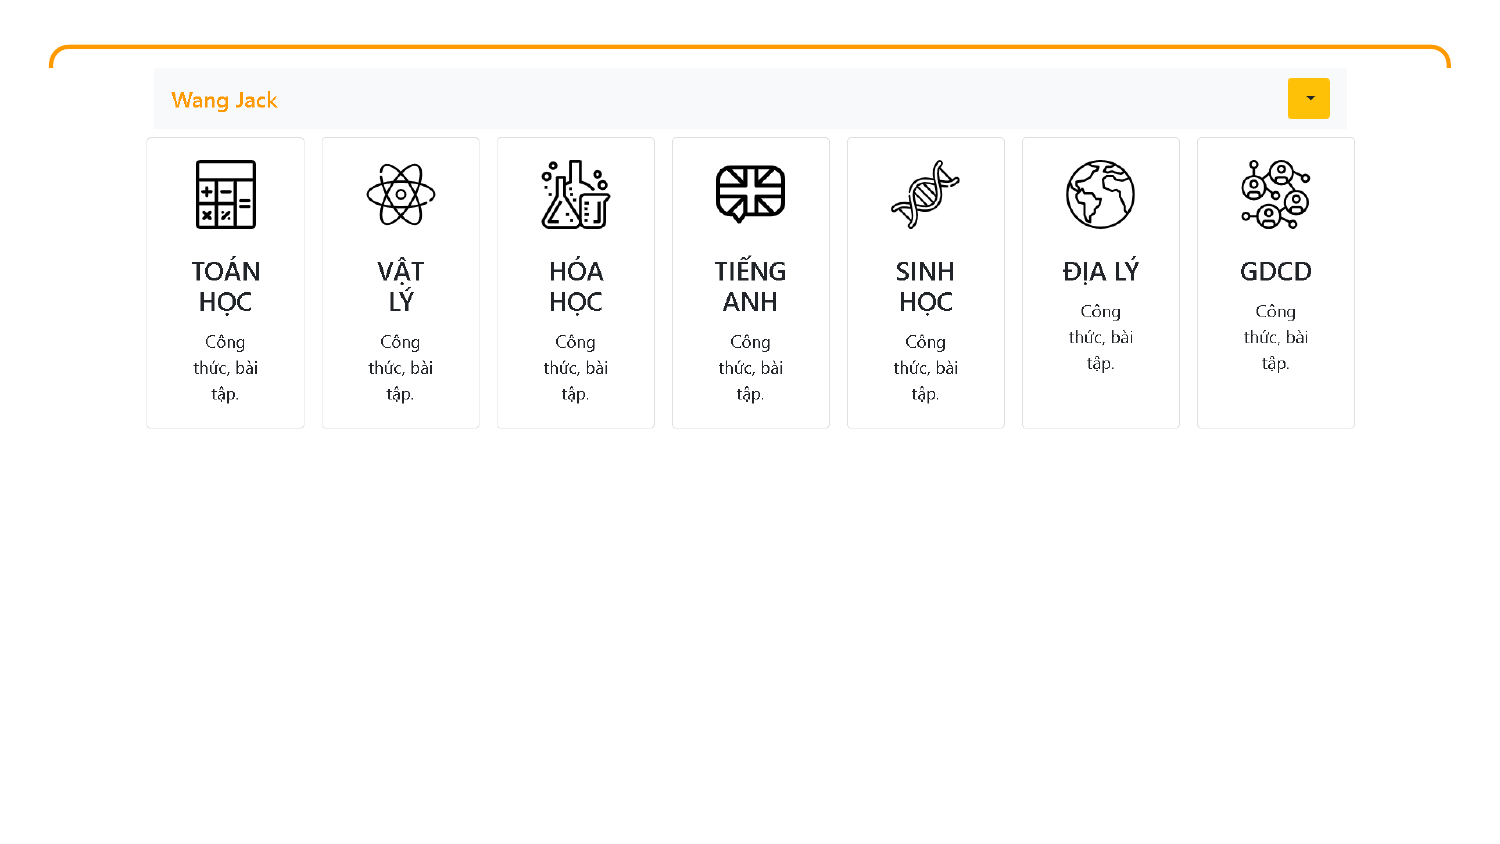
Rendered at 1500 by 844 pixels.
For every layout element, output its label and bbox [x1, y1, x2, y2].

picture [0, 68, 1500, 775]
text_box [50, 46, 1450, 67]
